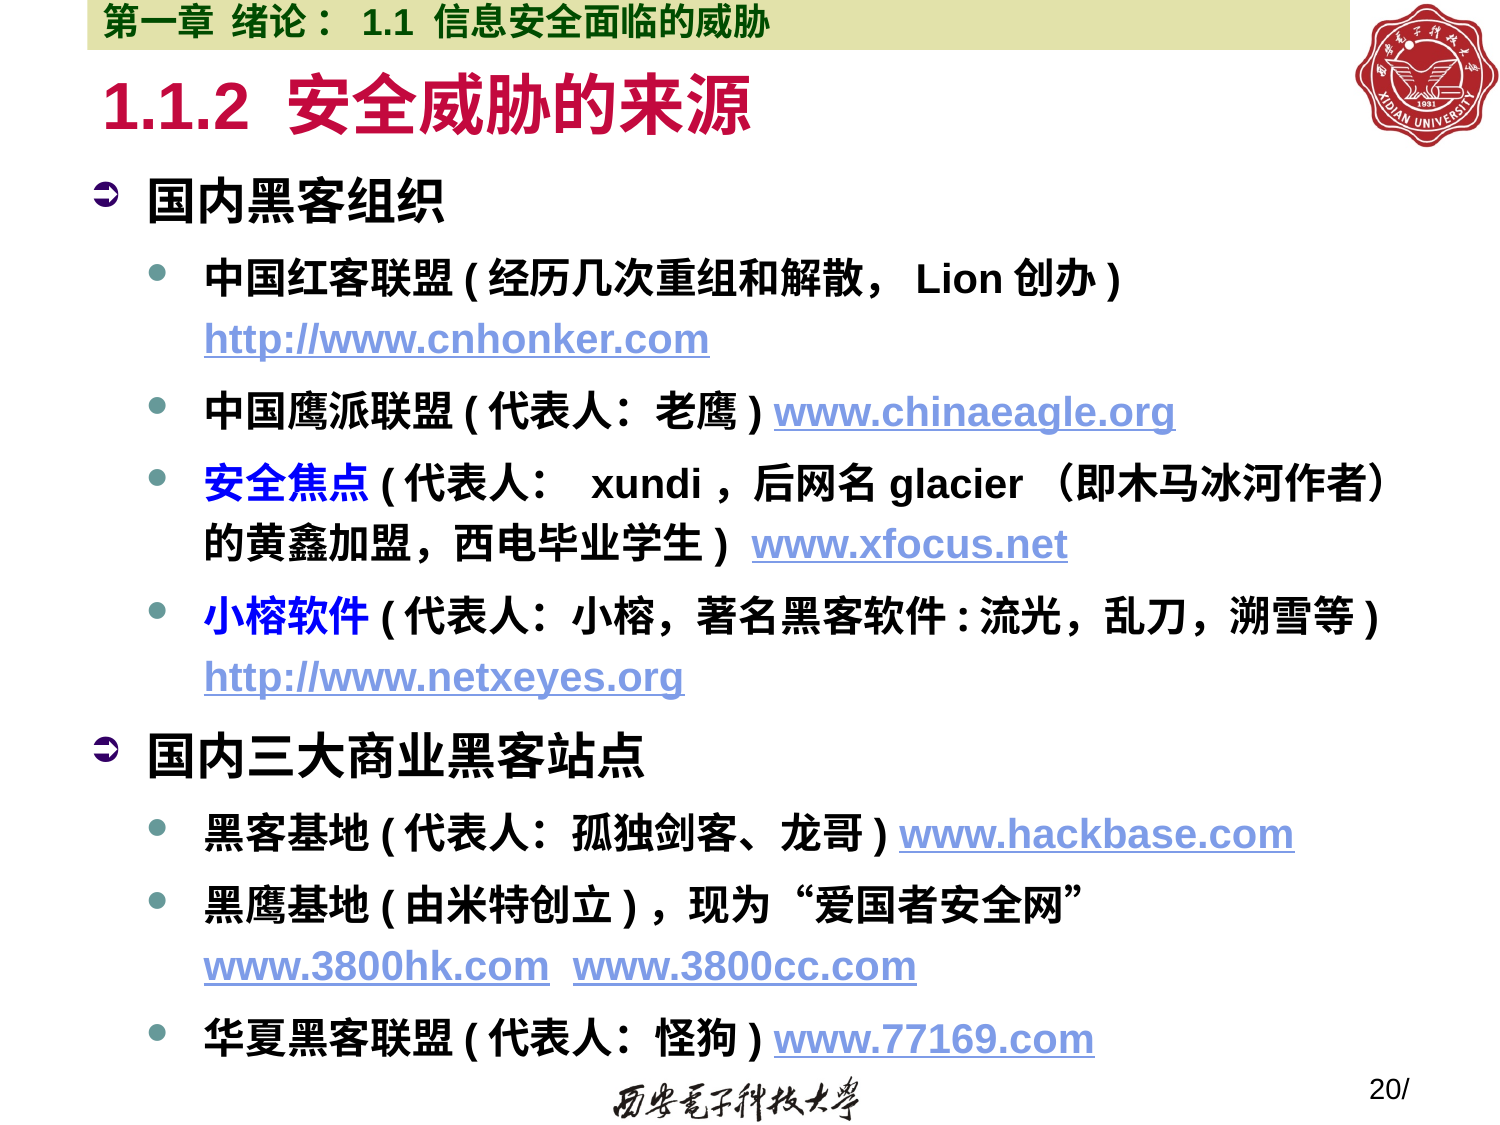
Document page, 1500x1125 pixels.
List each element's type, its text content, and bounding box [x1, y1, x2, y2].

picture [612, 1076, 863, 1125]
picture [1350, 0, 1500, 150]
title 1.1.2 安全威胁的来源 [87, 62, 1351, 149]
text_box 第一章 绪论 ：1.1 信息安全面临的威胁 [87, 0, 1350, 50]
slide_number 20/ [1074, 1062, 1426, 1113]
list 国内黑客组织 中国红客联盟(经历几次重组和解散，Lion创办) http://www.cnhonker.com 中国鹰派联盟(代表人：老鹰) www.chinaeagle.org 安全焦点(代表人： xundi，后网名glacier（即木马冰河作者）的黄鑫加盟，西电毕业学生) www.xfocus.net 小榕软件(代表人：小榕，著名黑客软件:流光，乱刀，溯雪等) http://www.netxeyes.org 国内三大商业黑客站点 黑客基地(代表人：孤独剑客、龙哥) www.hackbase.com 黑鹰基地(由米特创立)，现为“爱国者安全网” www.3800hk.com www.3800cc.com 华夏黑客联盟(代表人：怪狗) www.77169.com [74, 149, 1451, 1063]
